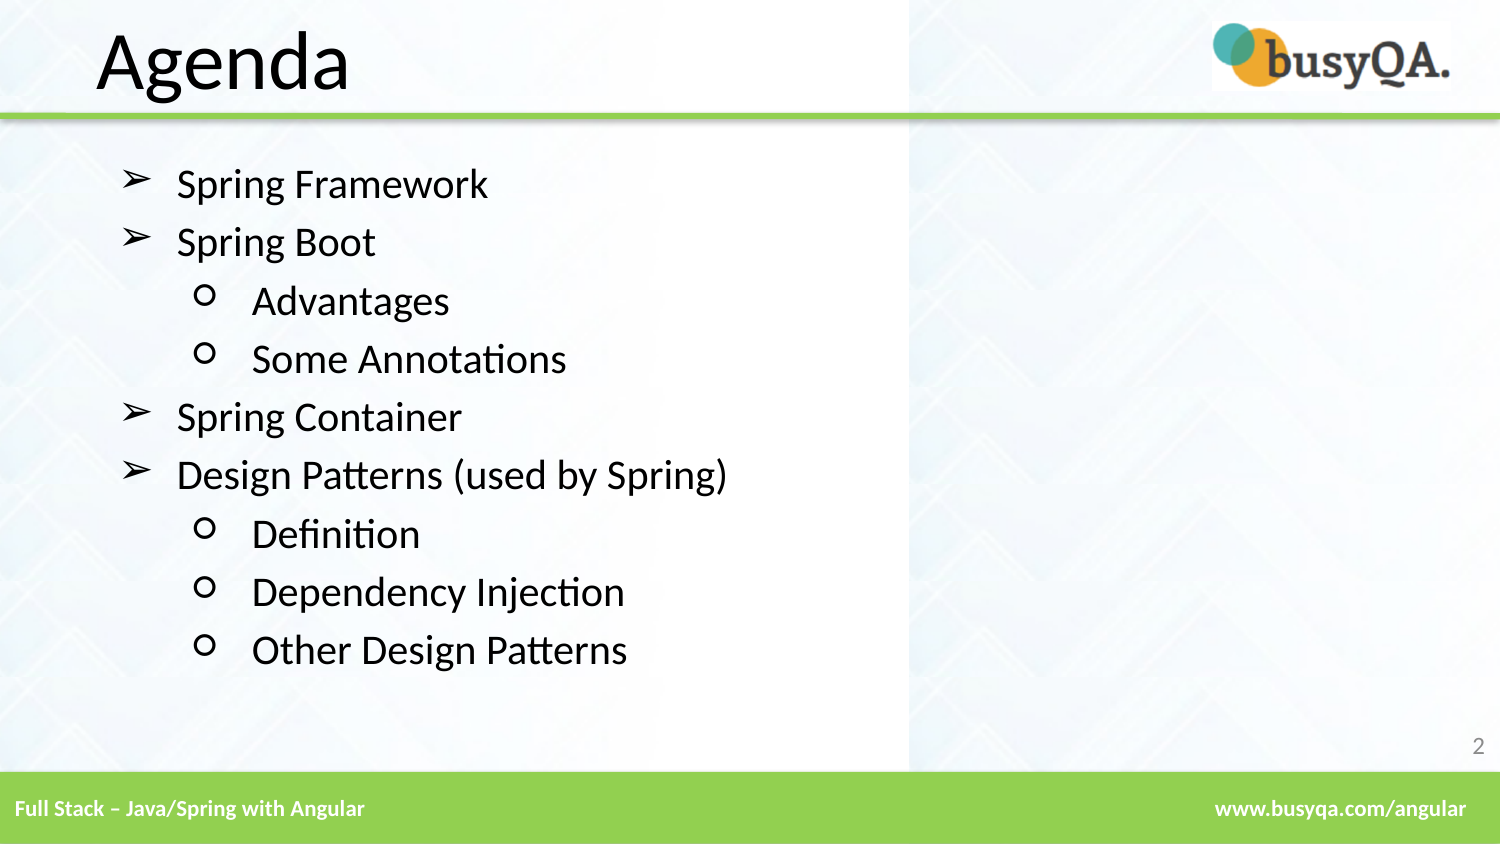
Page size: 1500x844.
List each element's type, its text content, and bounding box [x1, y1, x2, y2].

text_box Spring Framework Spring Boot Advantages Some Annotations Spring Container Design Patterns (used by Spring) Definition Dependency Injection Other Design Patterns [87, 141, 907, 680]
picture [0, 119, 1500, 771]
text_box Agenda [81, 11, 377, 100]
picture [0, 0, 1500, 113]
